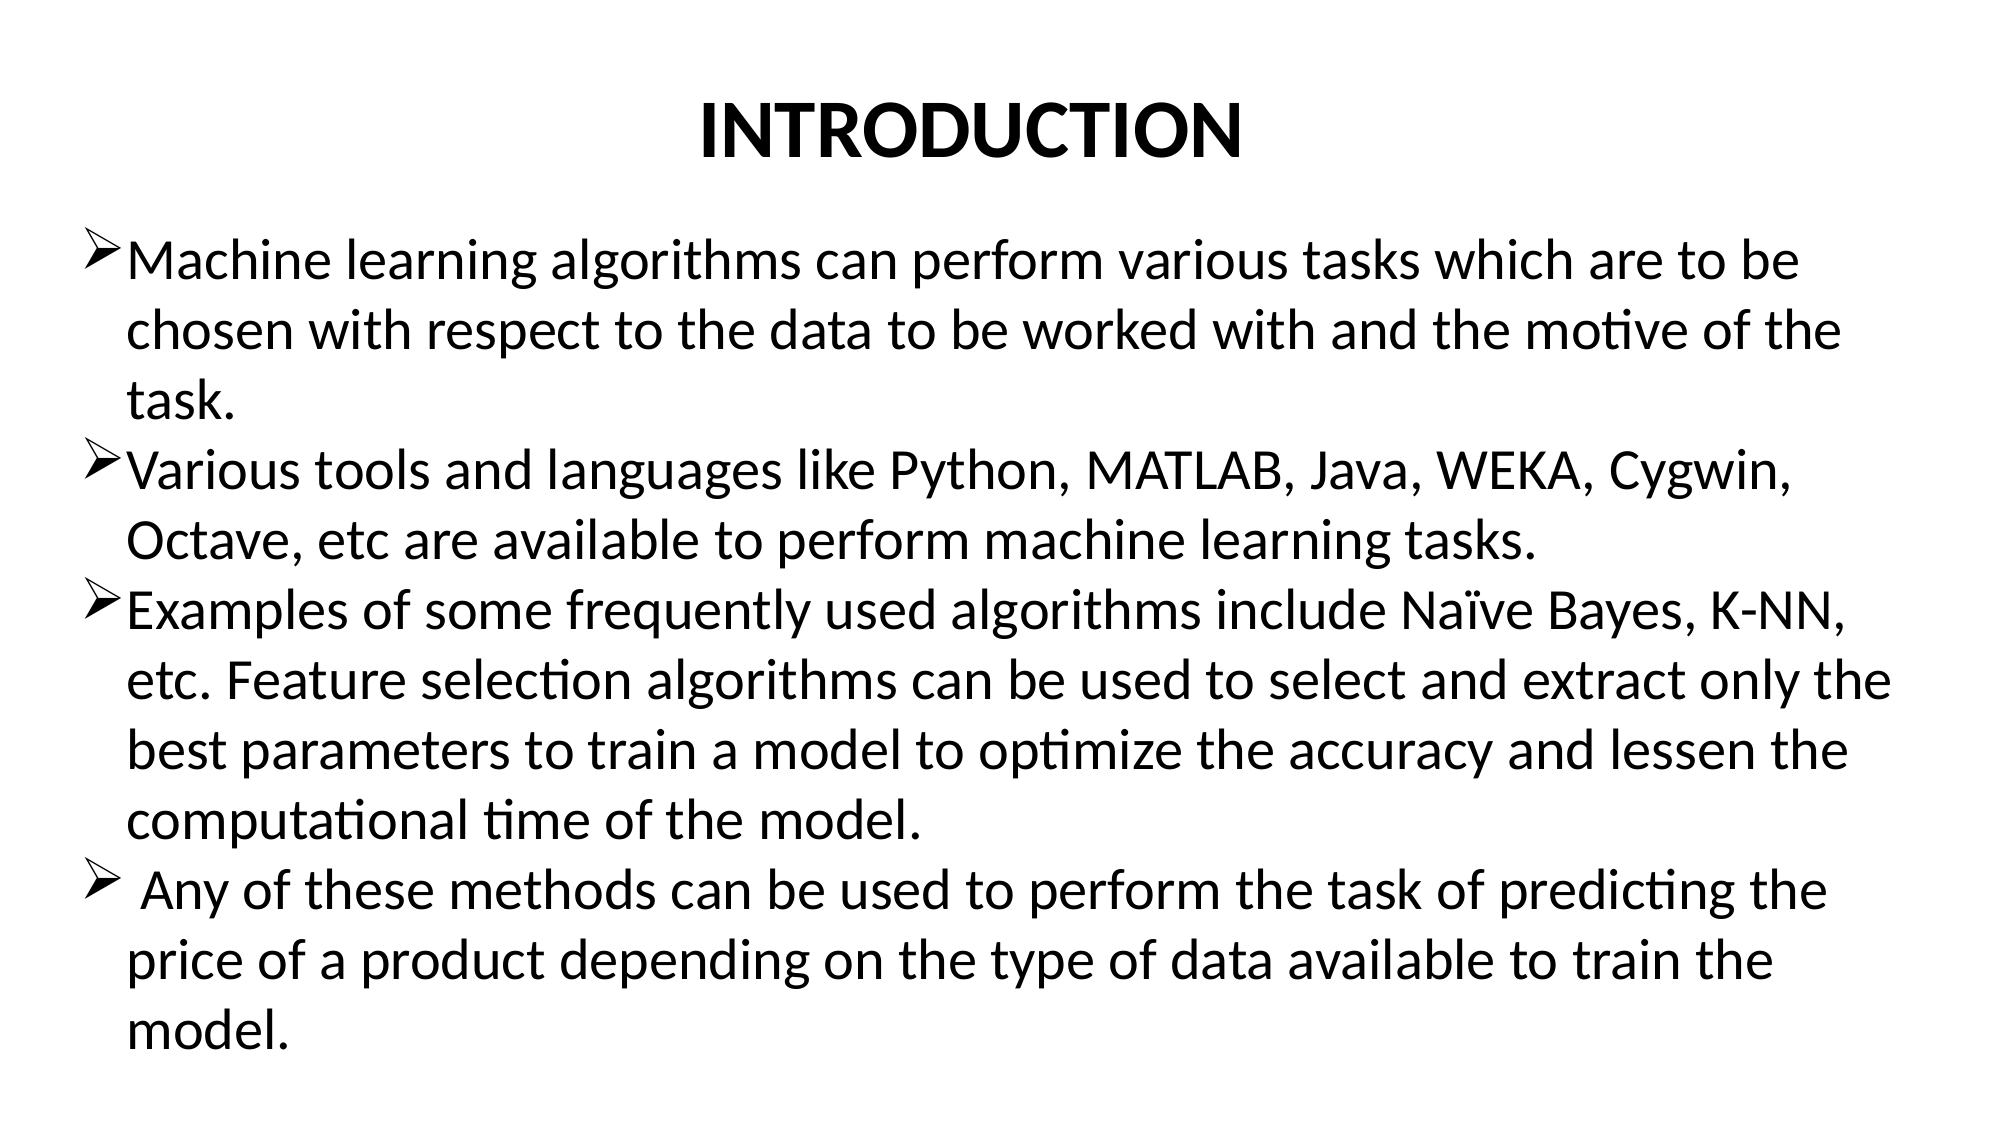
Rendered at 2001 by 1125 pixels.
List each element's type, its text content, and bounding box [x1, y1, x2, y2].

text_box INTRODUCTION [683, 66, 1420, 182]
text_box Machine learning algorithms can perform various tasks which are to be chosen with respect to the data to be worked with and the motive of the task. Various tools and languages like Python, MATLAB, Java, WEKA, Cygwin, Octave, etc are available to perform machine learning tasks. Examples of some frequently used algorithms include Naïve Bayes, K-NN, etc. Feature selection algorithms can be used to select and extract only the best parameters to train a model to optimize the accuracy and lessen the computational time of the model. Any of these methods can be used to perform the task of predicting the price of a product depending on the type of data available to train the model. [65, 213, 1911, 1069]
